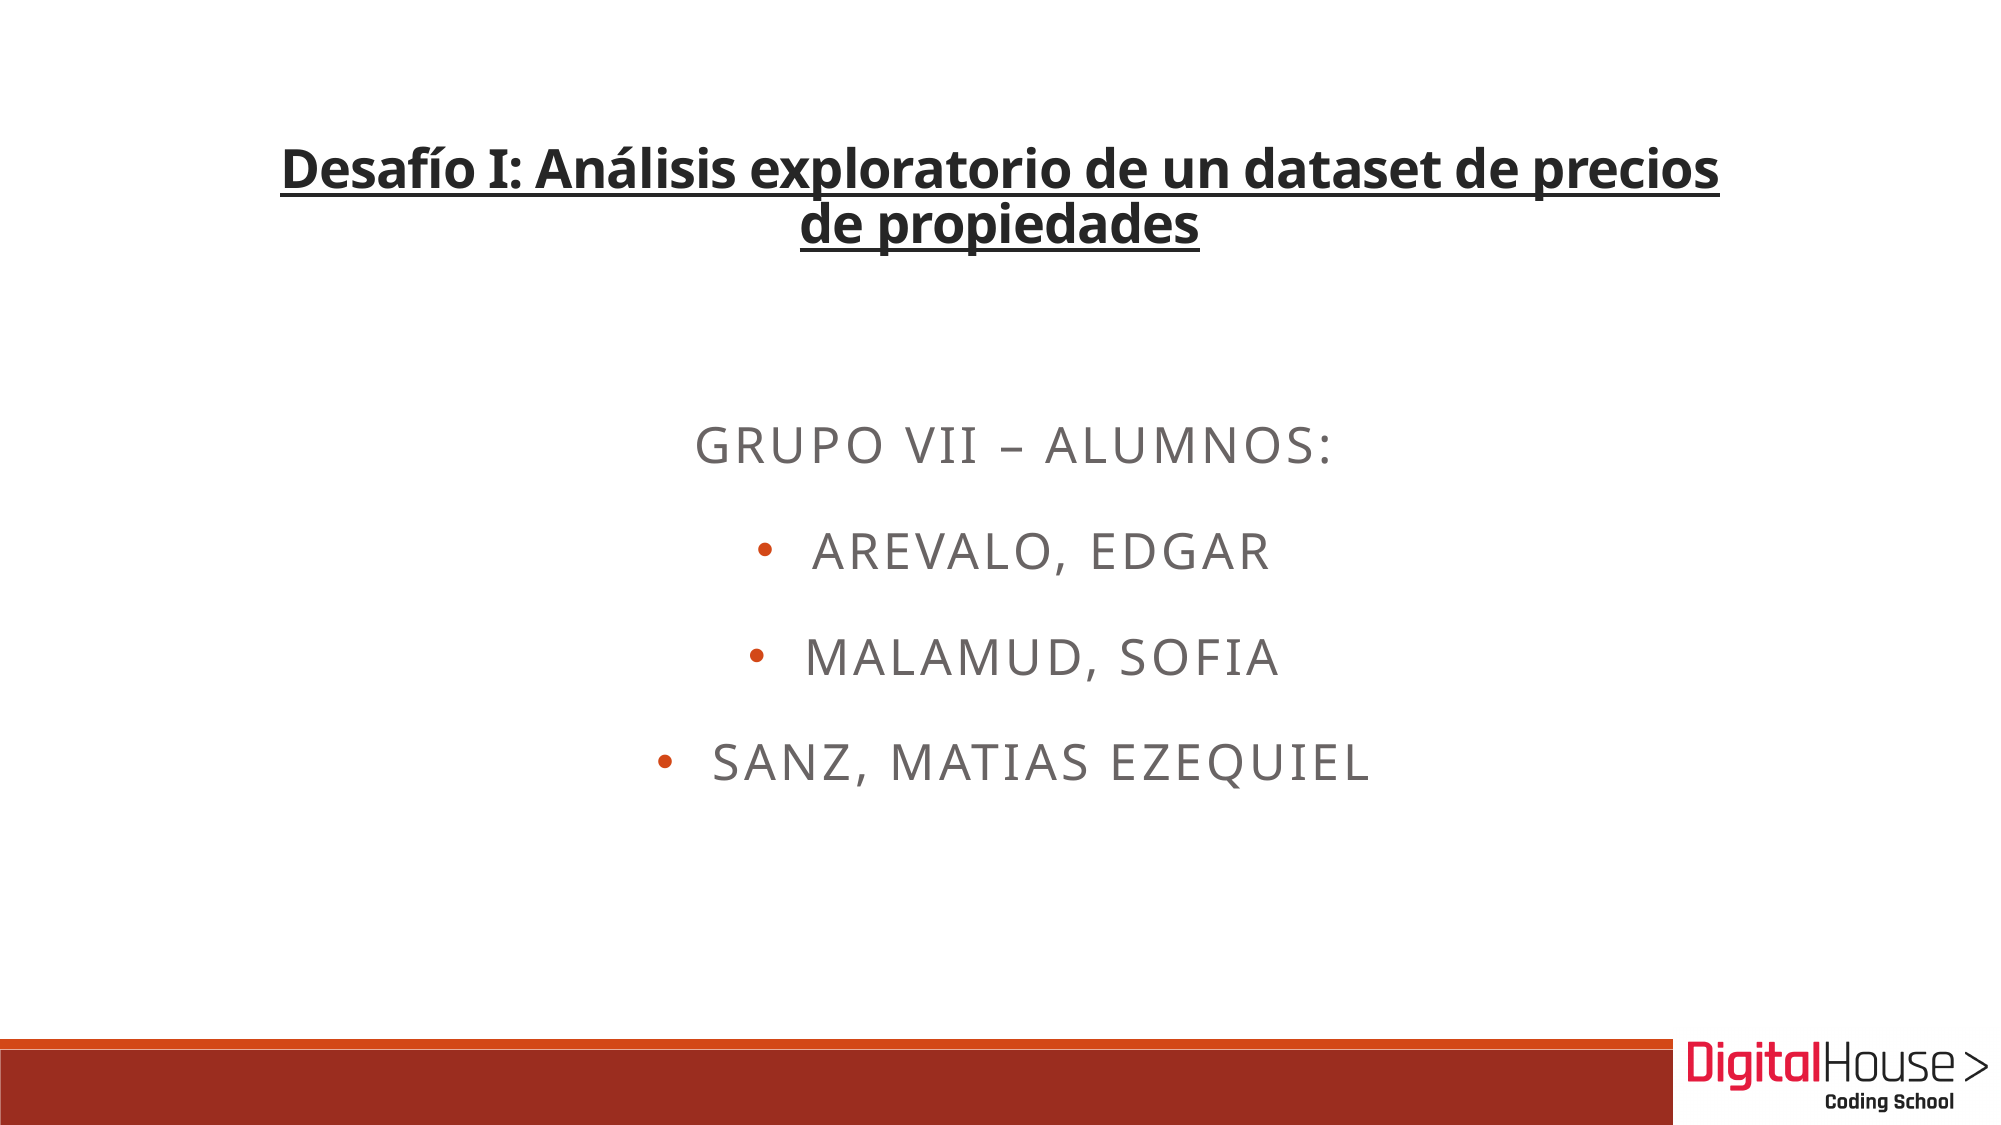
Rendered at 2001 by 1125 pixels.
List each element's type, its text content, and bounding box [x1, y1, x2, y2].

title Desafío I: Análisis exploratorio de un dataset de precios de propiedades [249, 100, 1750, 263]
subtitle Grupo vii – alumnos: Arevalo, Edgar Malamud, sofia Sanz, matias Ezequiel [158, 299, 1869, 999]
picture [1673, 1026, 2000, 1125]
